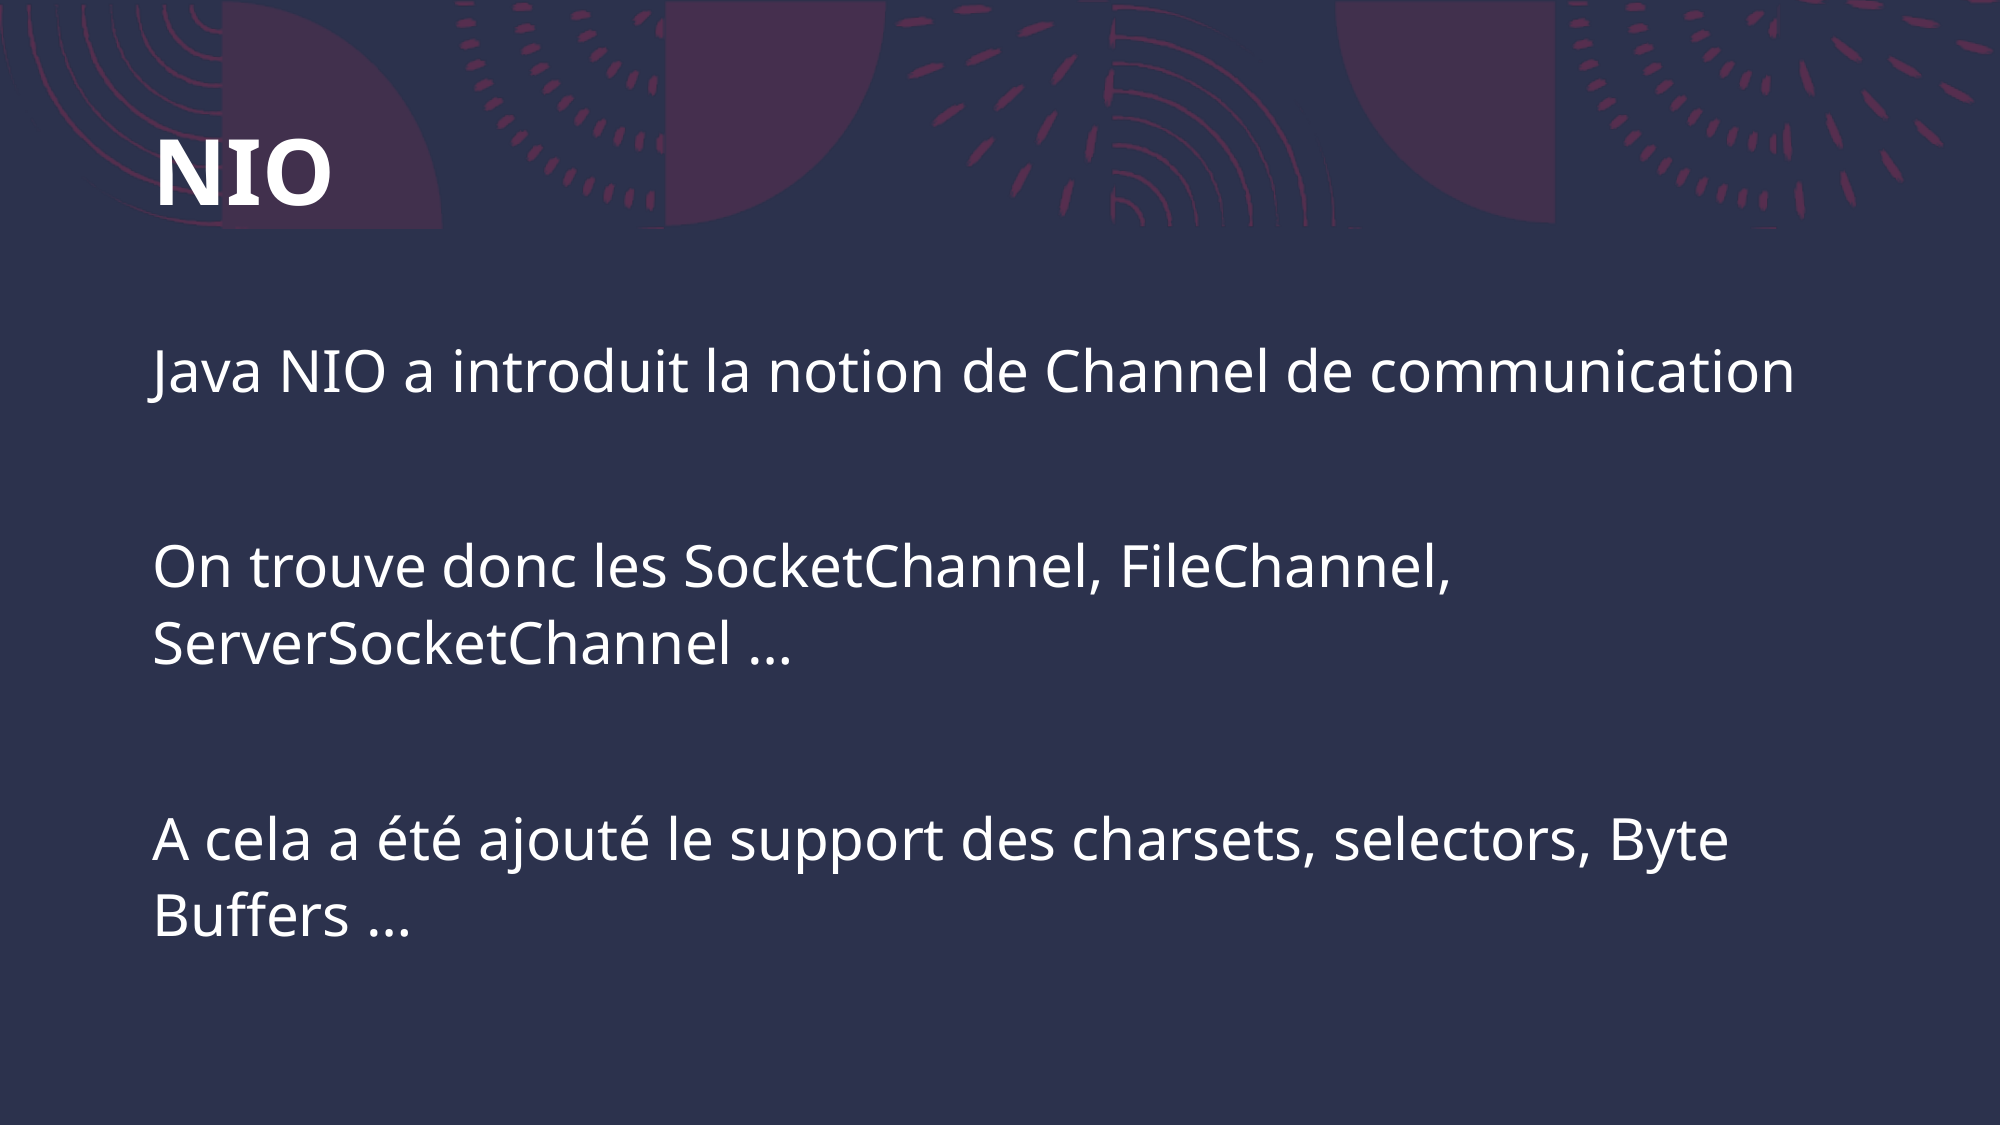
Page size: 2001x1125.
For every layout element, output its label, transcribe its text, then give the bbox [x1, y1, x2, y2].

title NIO [137, 60, 1863, 278]
list Java NIO a introduit la notion de Channel de communication On trouve donc les SocketChannel, FileChannel, ServerSocketChannel … A cela a été ajouté le support des charsets, selectors, Byte Buffers … [137, 319, 1863, 1009]
